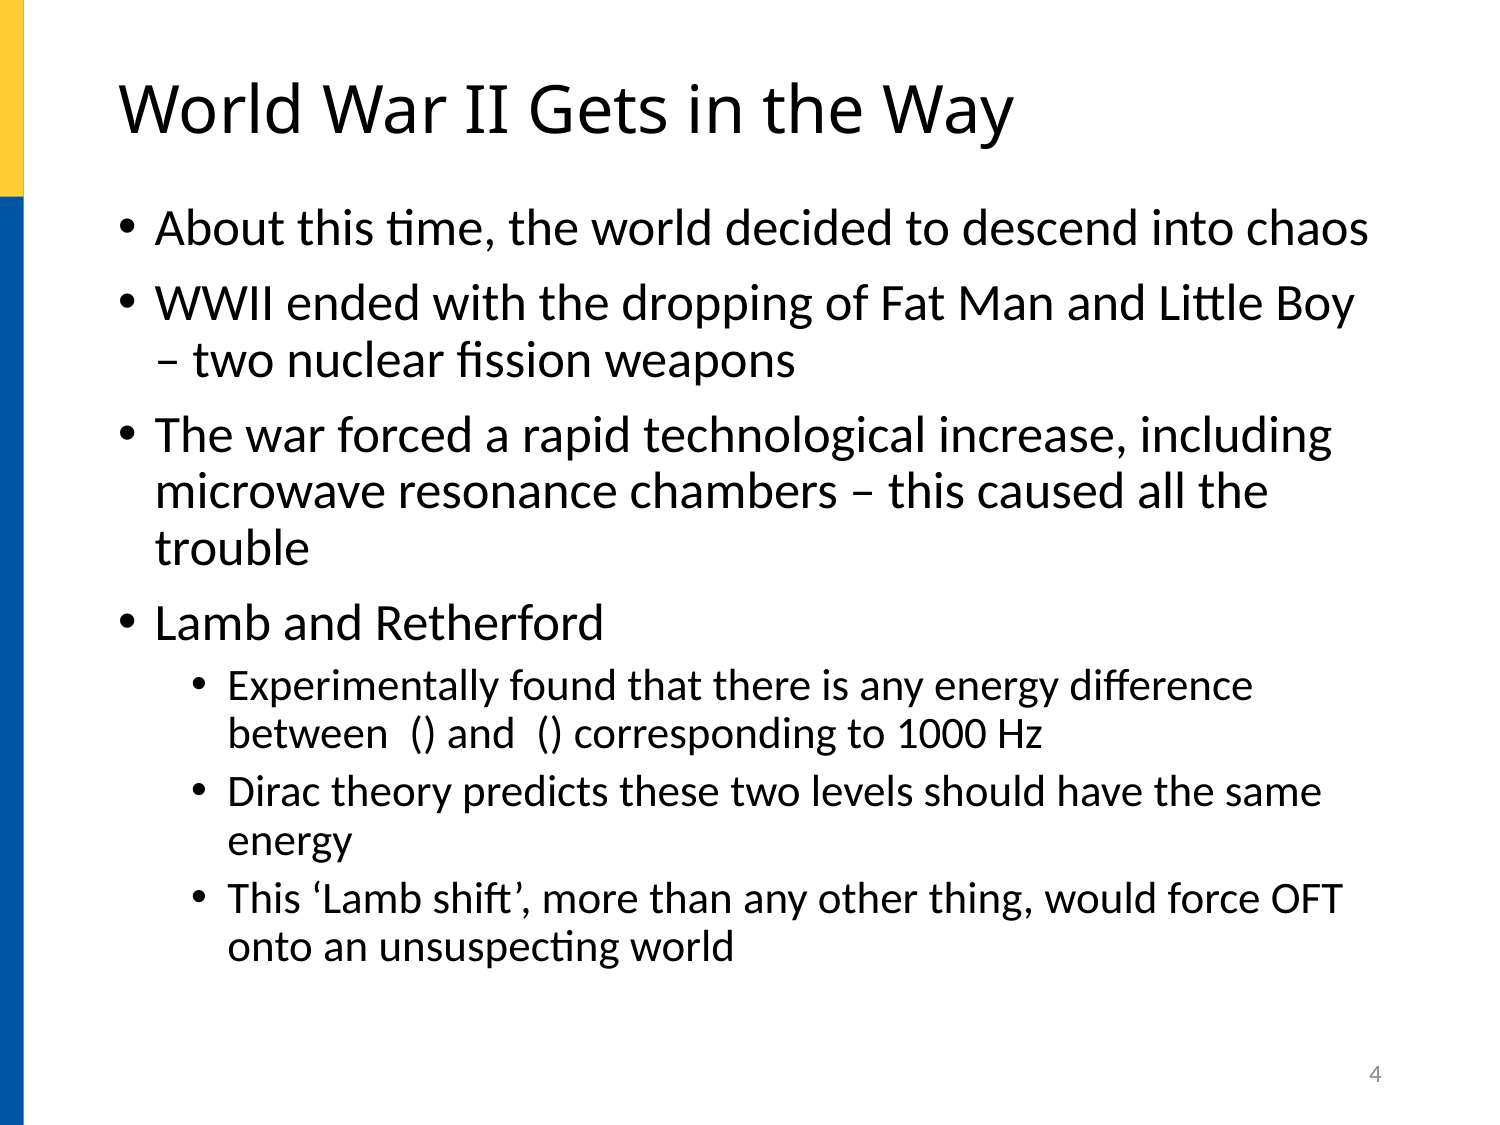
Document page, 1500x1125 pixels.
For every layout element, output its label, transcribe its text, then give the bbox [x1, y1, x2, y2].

slide_number 4 [1059, 1042, 1397, 1103]
title World War II Gets in the Way [103, 59, 1397, 165]
